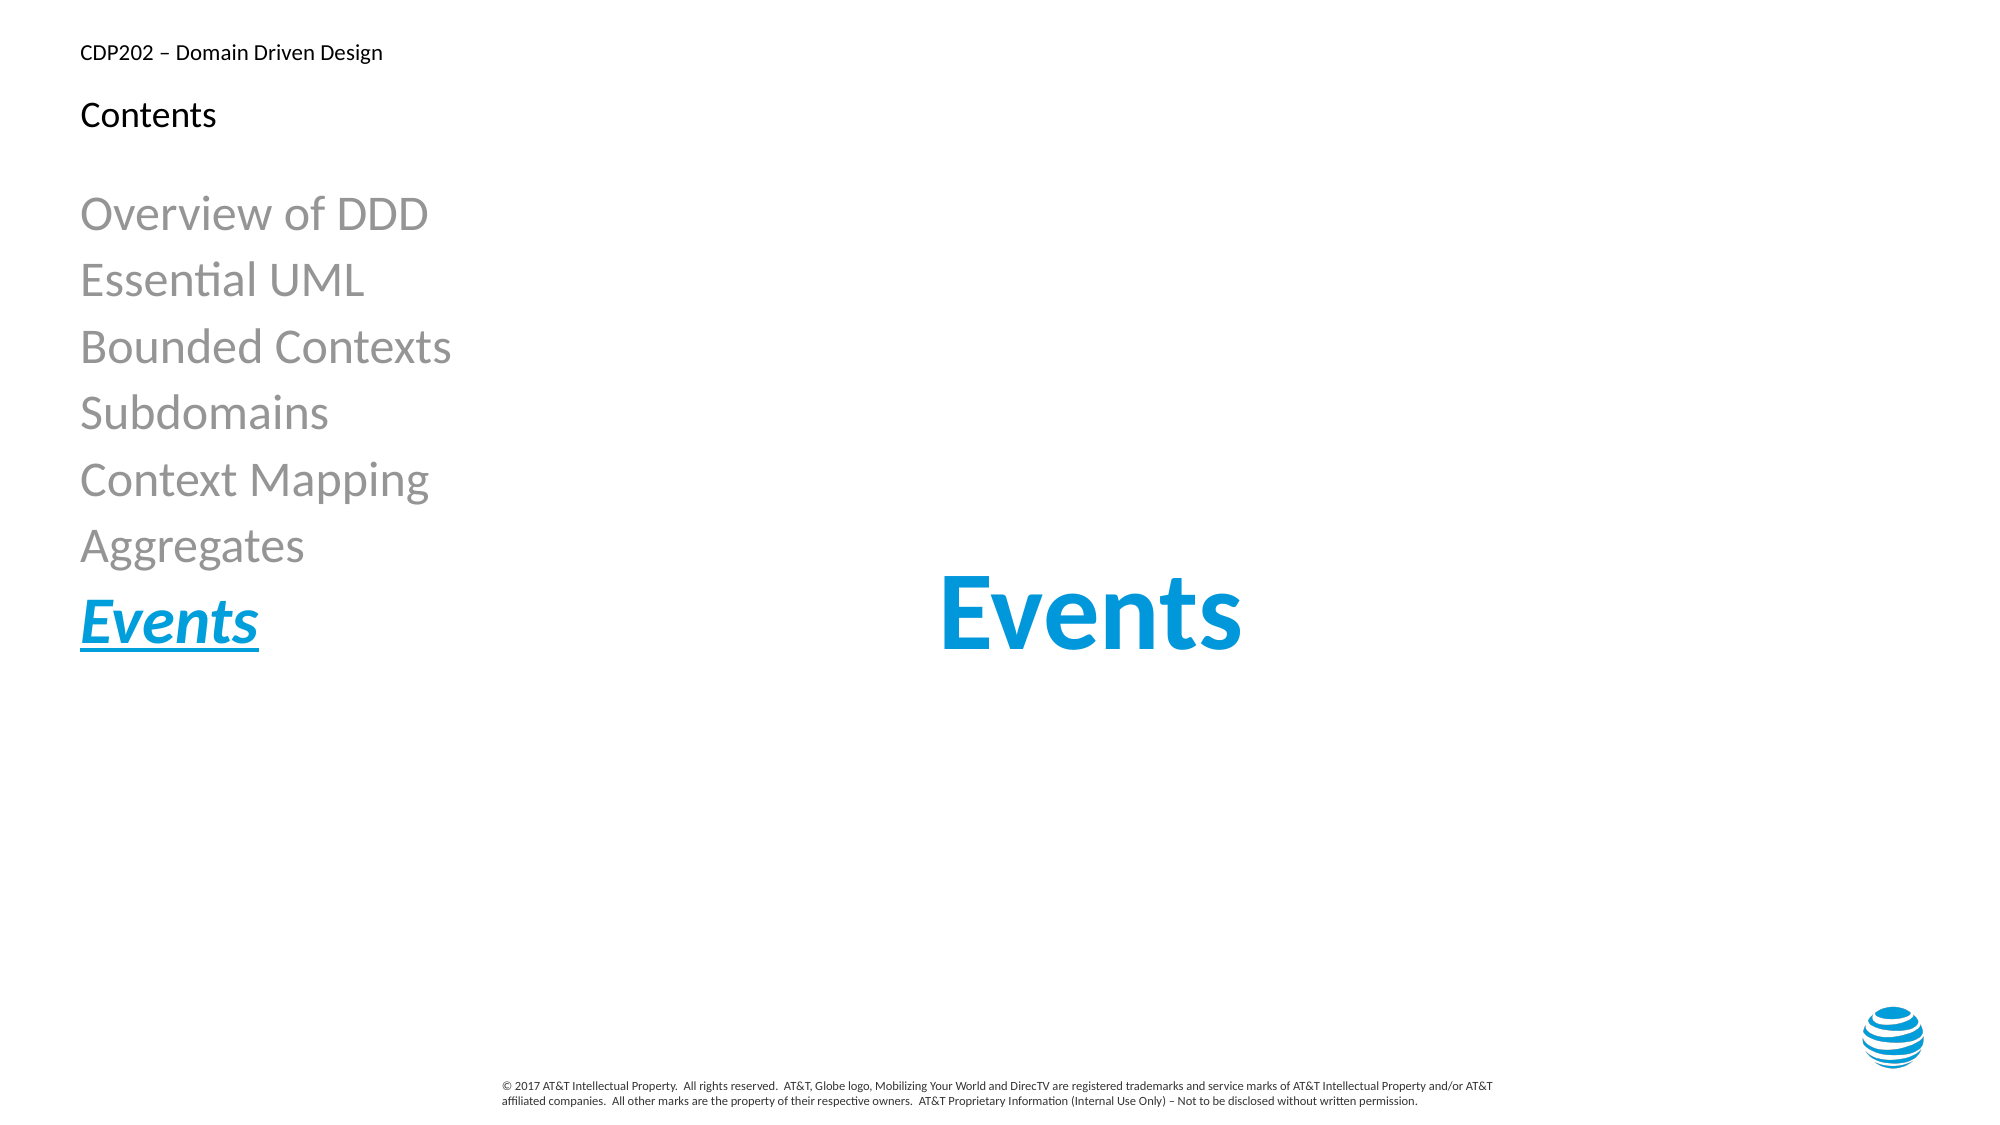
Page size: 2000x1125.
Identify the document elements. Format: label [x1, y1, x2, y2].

title [80, 85, 1920, 142]
text_box [744, 529, 1438, 680]
list [80, 186, 1920, 977]
